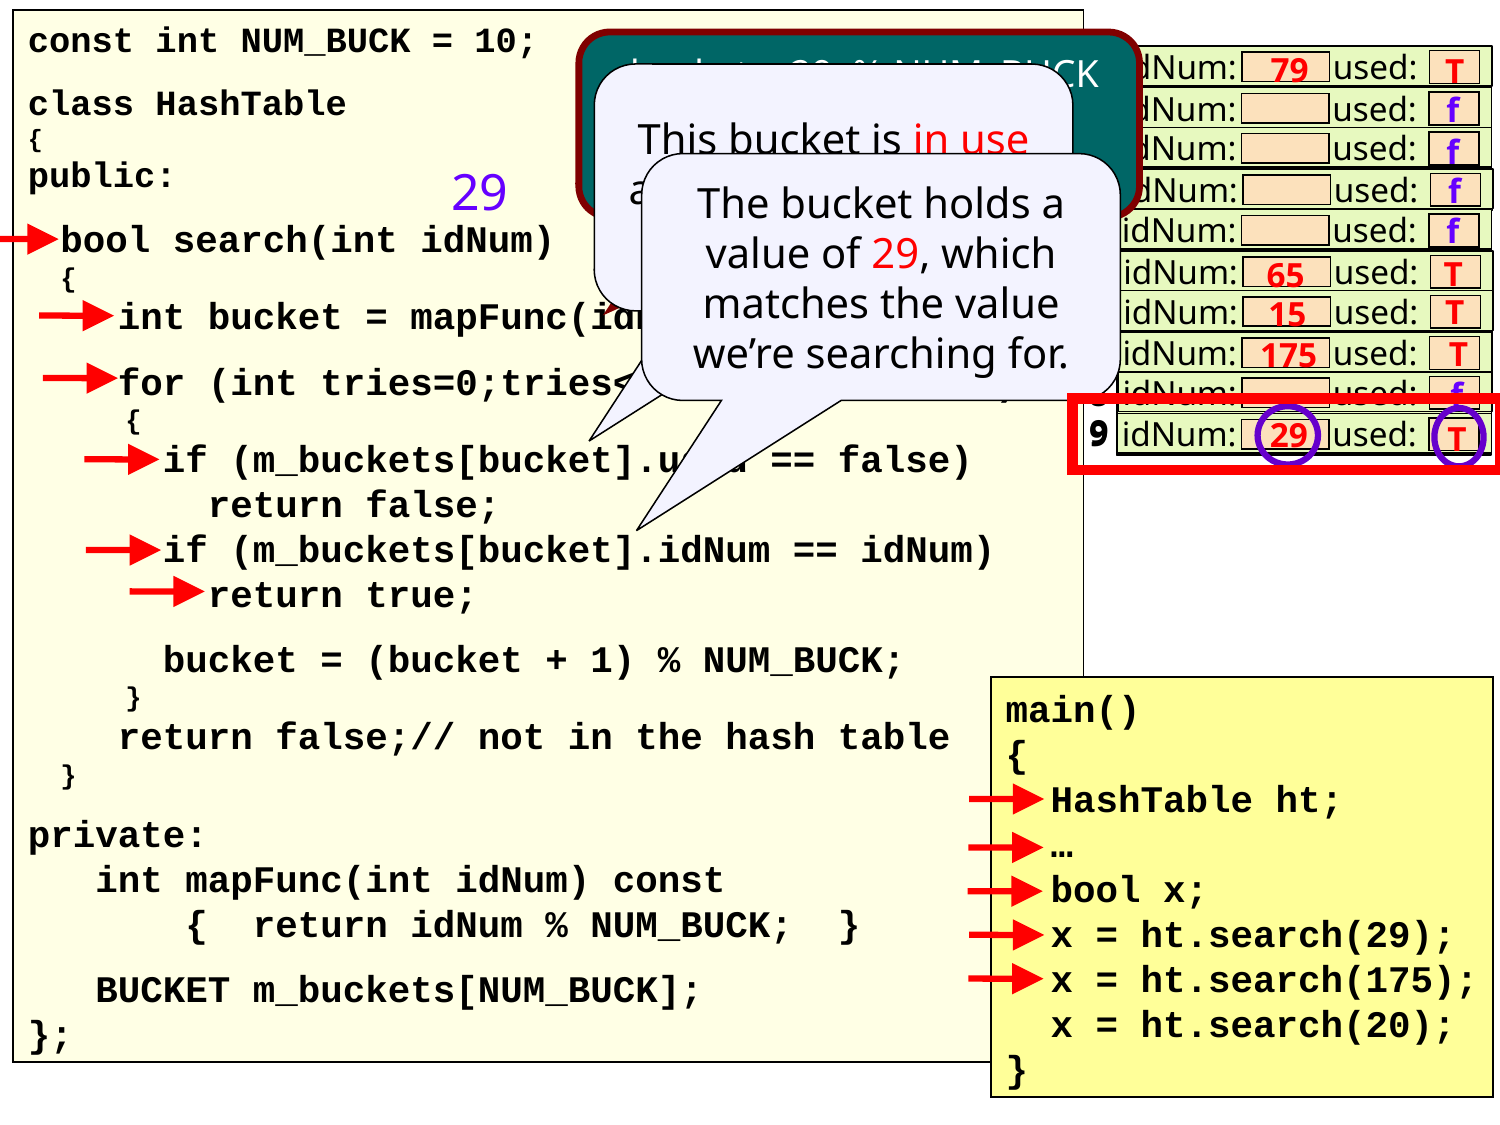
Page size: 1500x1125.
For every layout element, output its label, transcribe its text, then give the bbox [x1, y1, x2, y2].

text_box The bucket holds a value of 29, which matches the value we’re searching for. [636, 153, 1067, 531]
text_box bucket = 29 % NUM_BUCK [615, 42, 1068, 82]
text_box main() { HashTable ht; … bool x; x = ht.search(29); x = ht.search(175); x = ht.search(20); } [990, 677, 1494, 1098]
text_box [39, 305, 115, 326]
text_box This bucket is in use and holds a value, so let’s check its value! [589, 361, 662, 442]
text_box const int NUM_BUCK = 10; class HashTable { public: bool search(int idNum) { int bucket = mapFunc(idNum); for (int tries=0;tries<NUM_BUCK;tries++) { if (m_buckets[bucket].used == false) return false; if (m_buckets[bucket].idNum == idNum) return true; bucket = (bucket + 1) % NUM_BUCK; } return false;// not in the hash table } private: int mapFunc(int idNum) const { return idNum % NUM_BUCK; } BUCKET m_buckets[NUM_BUCK]; }; [13, 10, 1084, 1063]
text_box [85, 539, 161, 561]
text_box [968, 968, 1044, 989]
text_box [738, 218, 1039, 294]
text_box [969, 924, 1045, 946]
text_box This bucket is in use and holds a value, so let’s check its value! [594, 63, 1067, 311]
text_box [968, 837, 1044, 858]
text_box [969, 788, 1045, 810]
text_box [129, 581, 205, 602]
text_box [578, 31, 1126, 213]
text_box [1073, 38, 1500, 466]
text_box [967, 880, 1043, 902]
text_box 29 [0, 0, 75, 75]
text_box 29 [436, 153, 523, 229]
text_box [0, 228, 59, 250]
text_box [84, 449, 160, 470]
text_box [42, 367, 118, 389]
